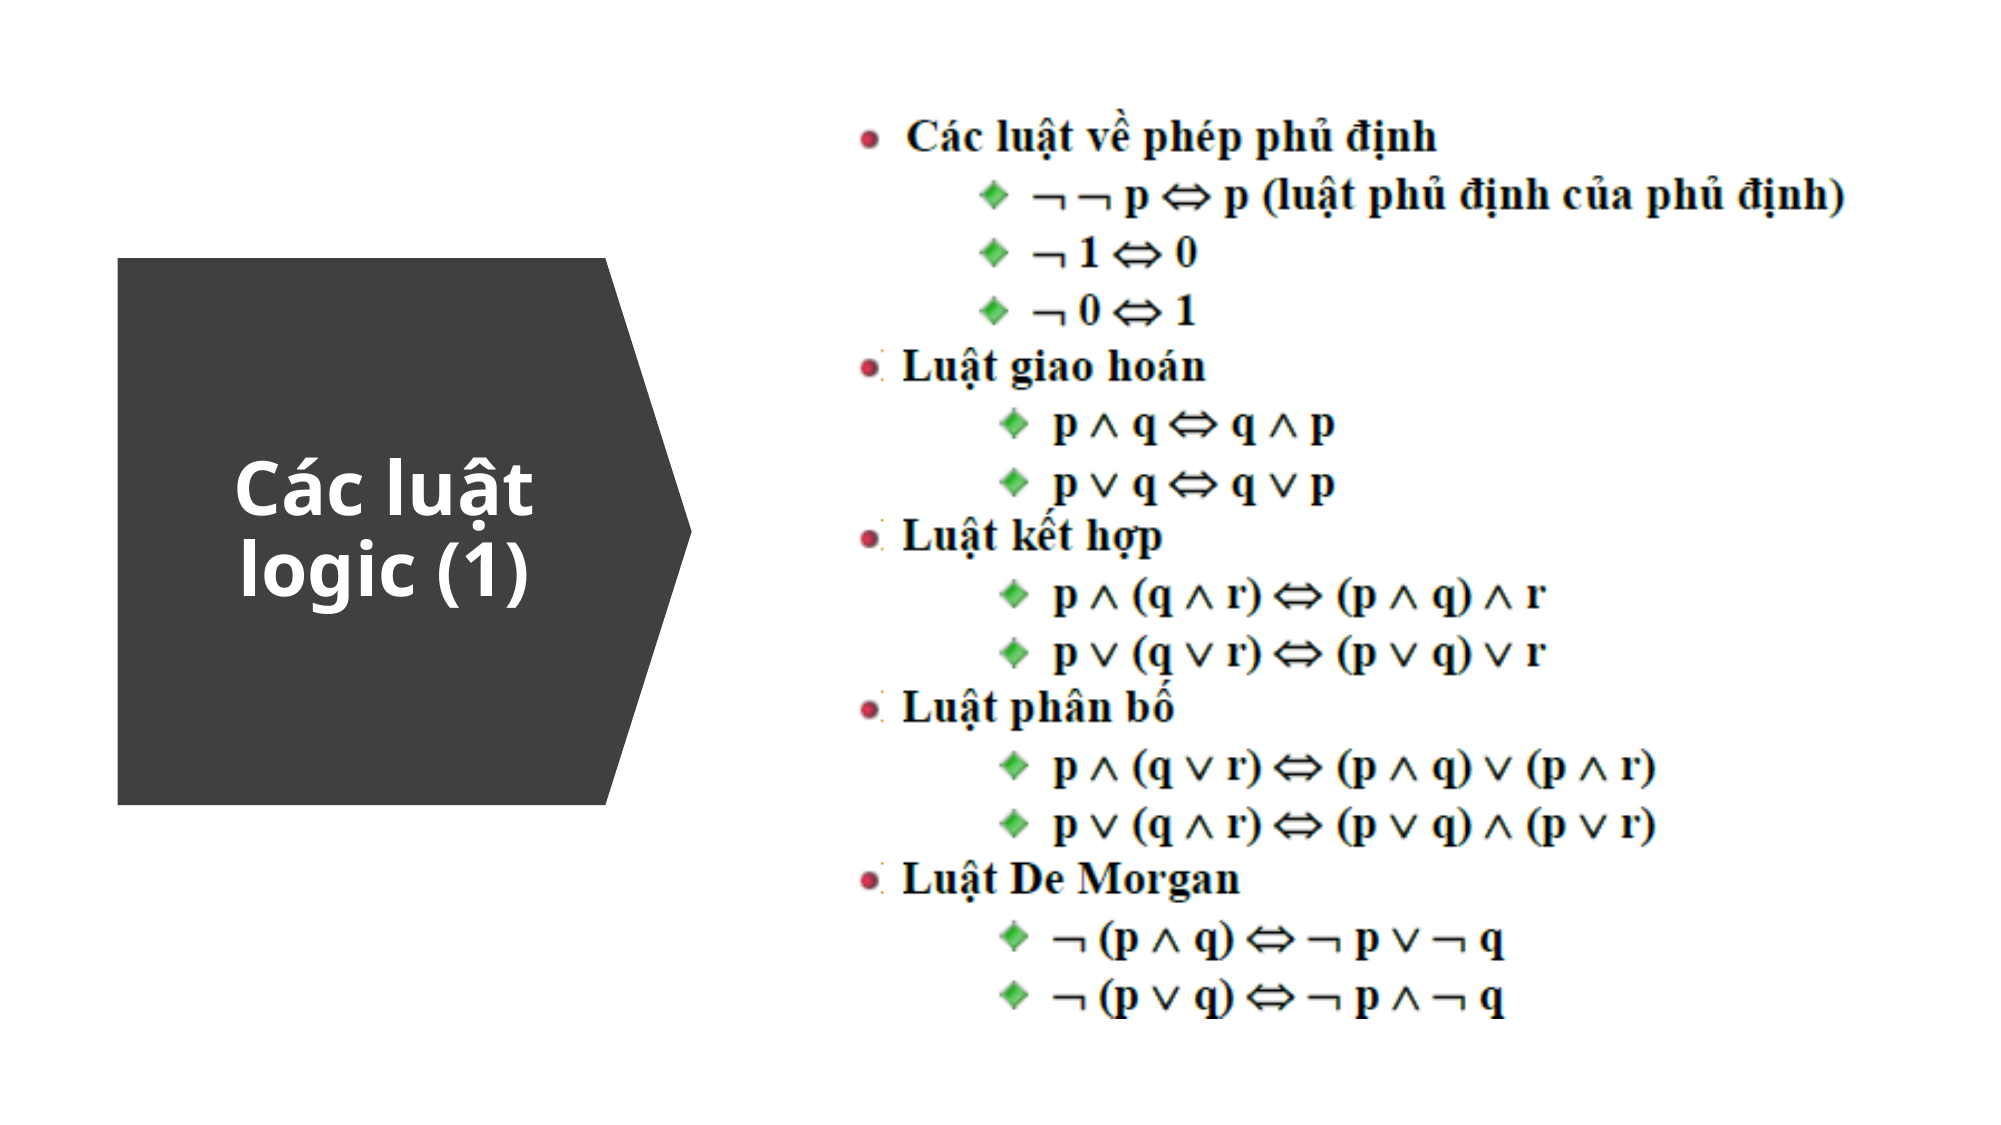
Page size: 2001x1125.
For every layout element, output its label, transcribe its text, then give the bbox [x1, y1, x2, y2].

title Các luật logic (1) [168, 322, 601, 741]
picture [826, 105, 1854, 1020]
text_box [116, 257, 693, 807]
